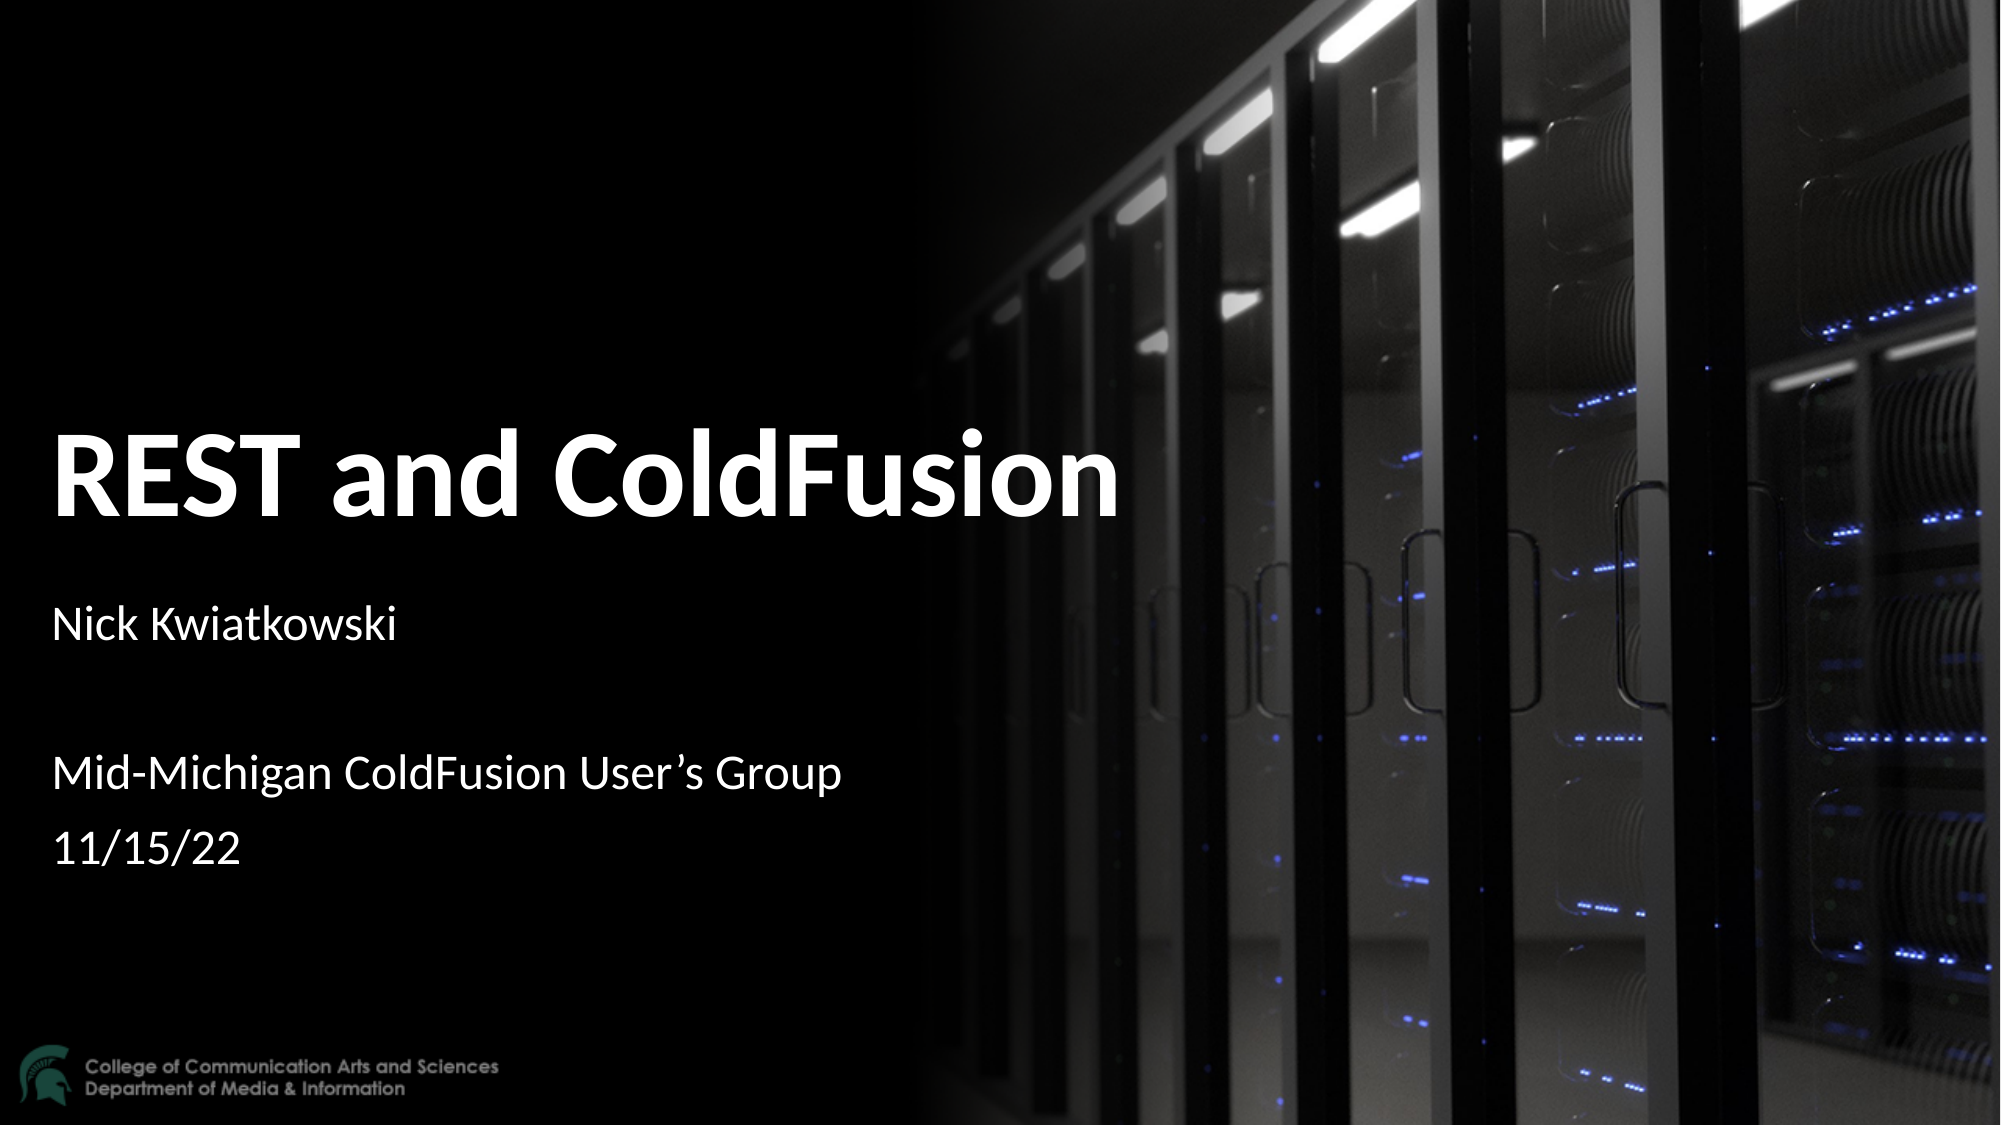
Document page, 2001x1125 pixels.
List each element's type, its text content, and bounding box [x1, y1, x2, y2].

subtitle Nick Kwiatkowski Mid-Michigan ColdFusion User’s Group 11/15/22 [36, 589, 1000, 991]
picture [0, 0, 2001, 1125]
title REST and ColdFusion [36, 109, 1267, 552]
